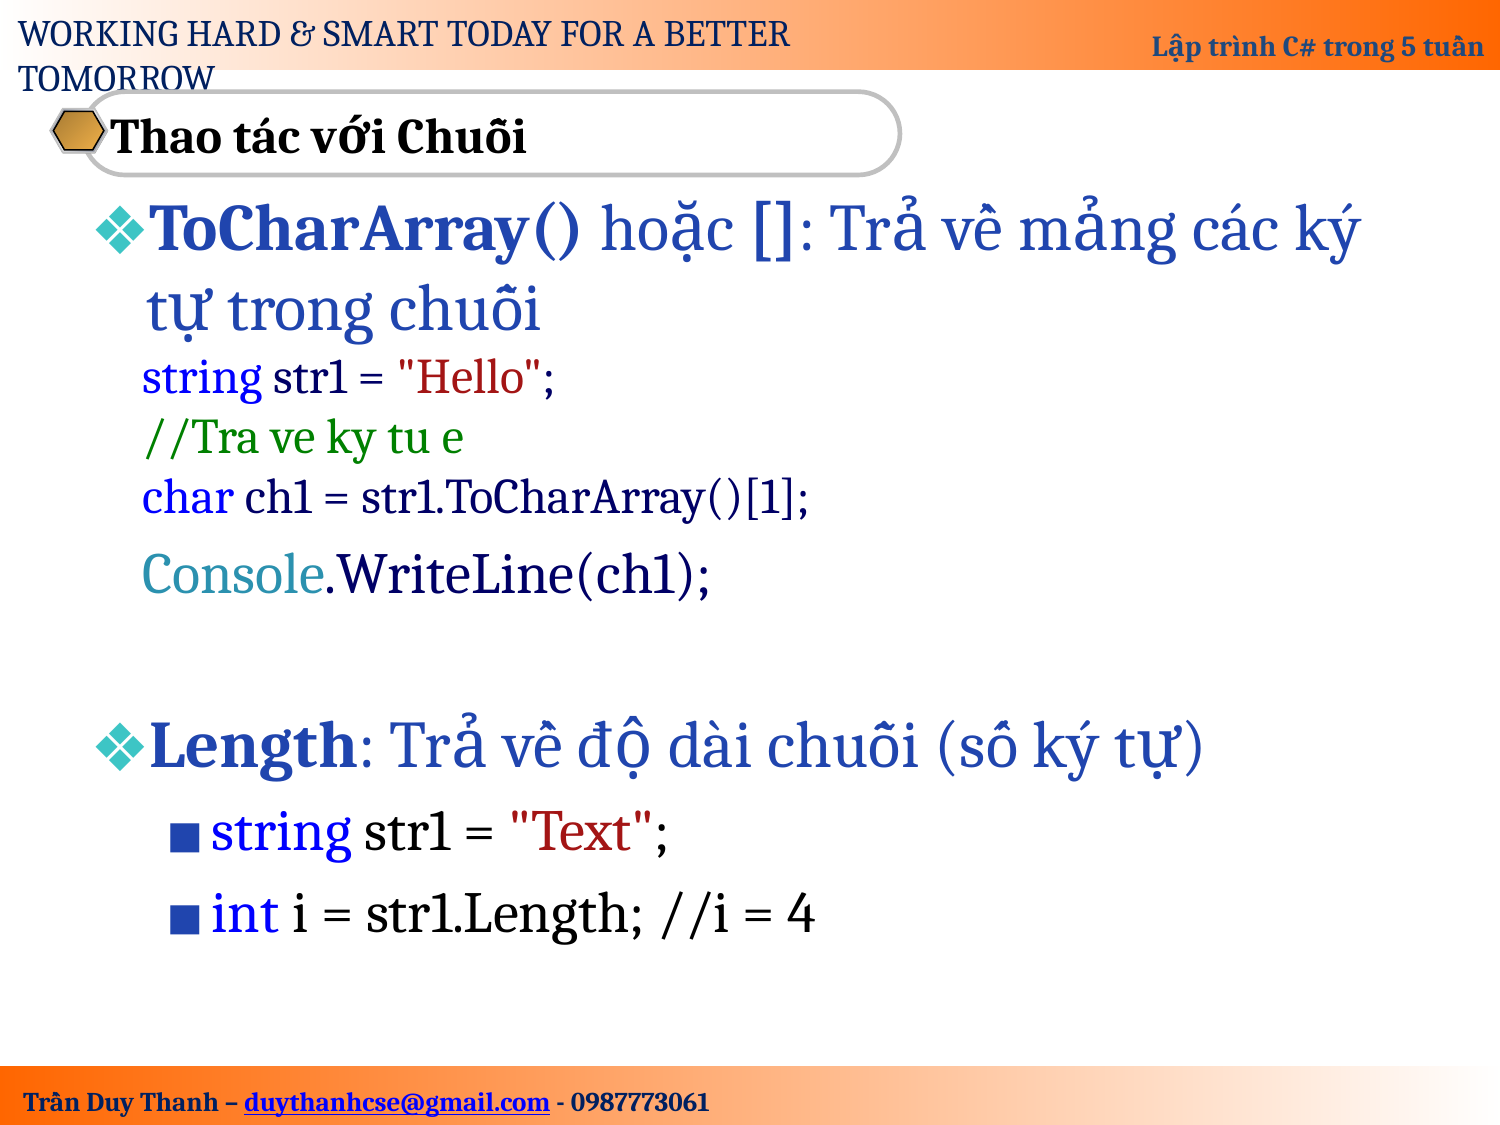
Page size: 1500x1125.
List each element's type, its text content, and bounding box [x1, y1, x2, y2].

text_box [1207, 0, 1211, 70]
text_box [49, 91, 901, 176]
text_box ToCharArray() hoặc []: Trả về mảng các ký tự trong chuỗi string str1 = "Hello"; //Tra ve ky tu e char ch1 = str1.ToCharArray()[1]; Console.WriteLine(ch1); Length: Trả về độ dài chuỗi (số ký tự) string str1 = "Text"; int i = str1.Length; //i = 4 [74, 176, 1425, 1038]
